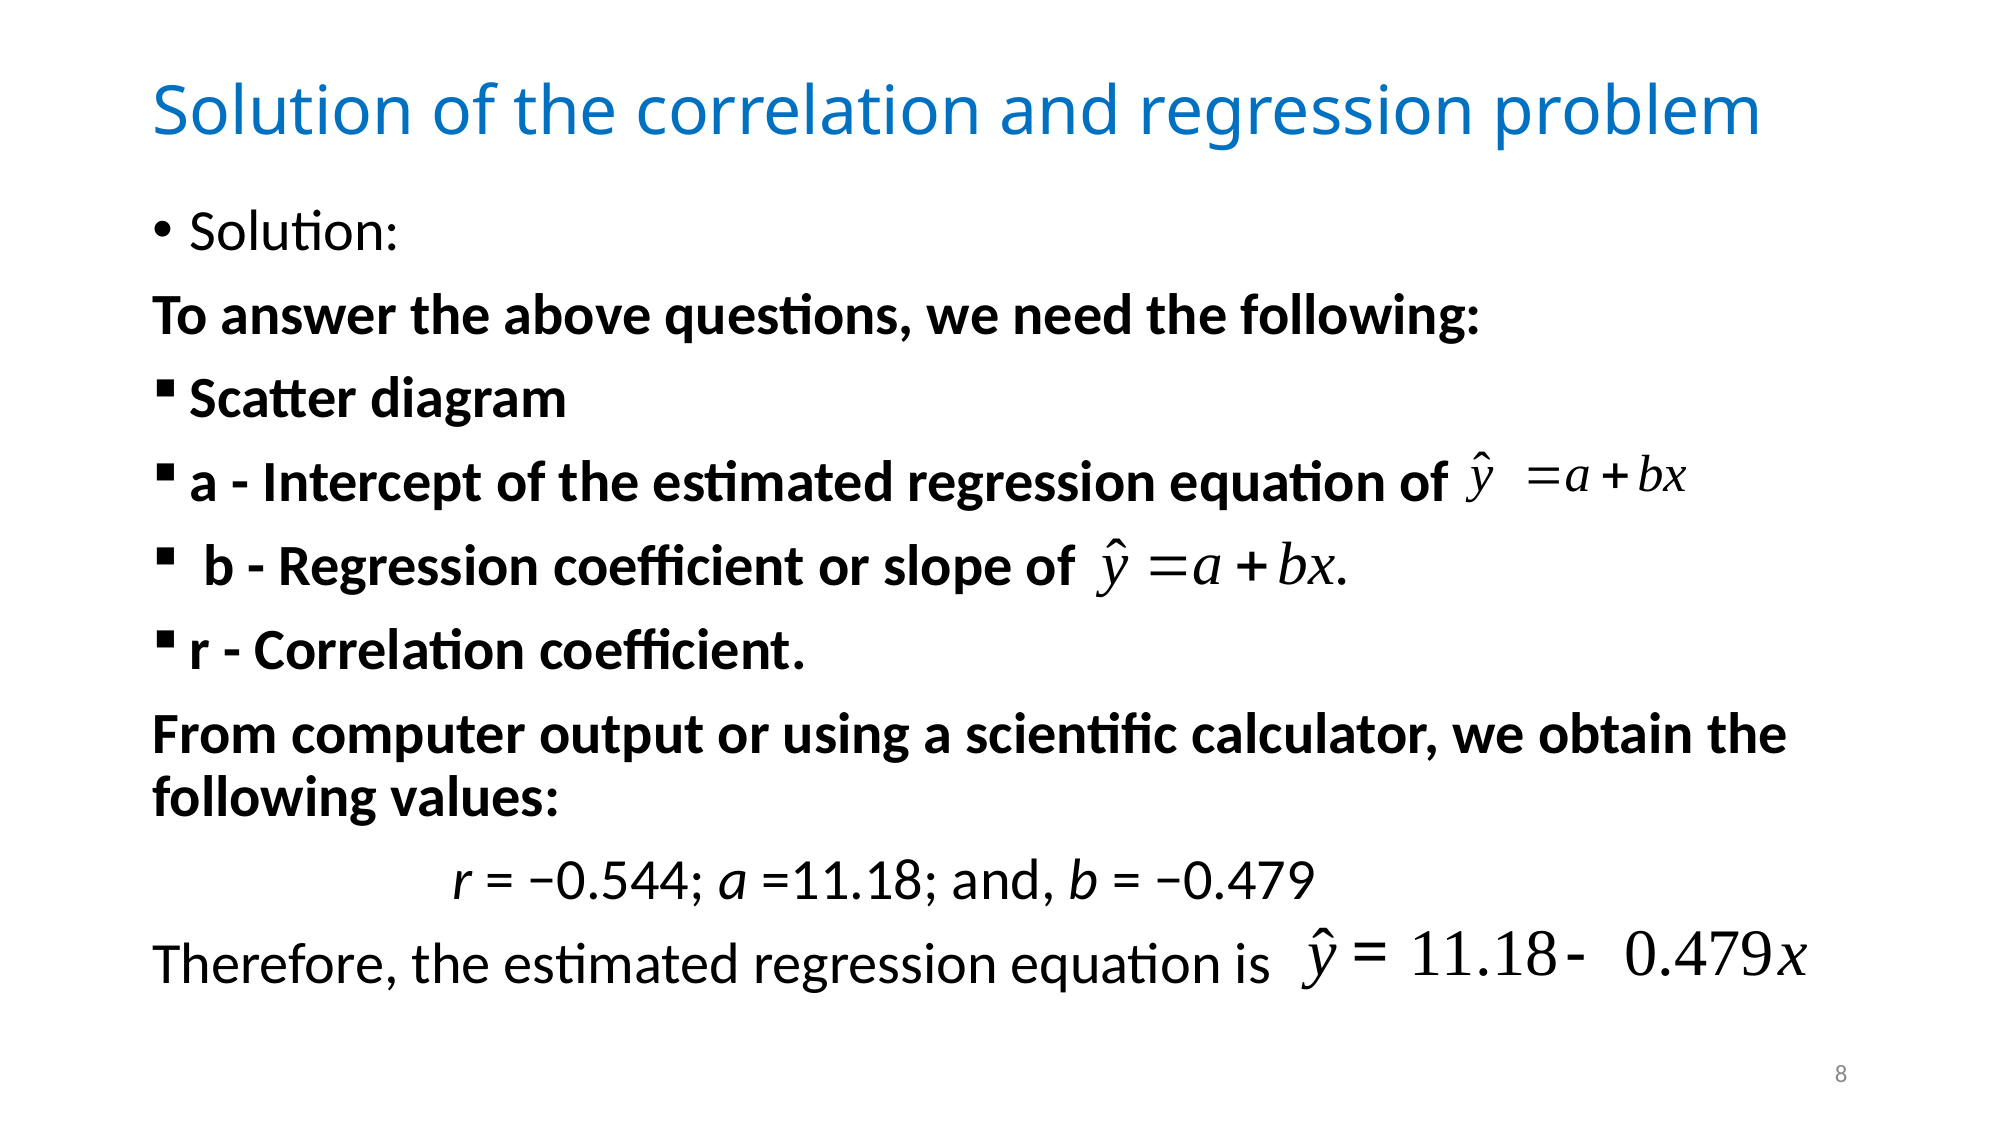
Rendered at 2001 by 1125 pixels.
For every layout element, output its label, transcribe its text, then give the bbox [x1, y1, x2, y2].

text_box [1086, 528, 1358, 610]
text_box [1294, 917, 1819, 1001]
title Solution of the correlation and regression problem [137, 59, 1863, 166]
slide_number 8 [1412, 1042, 1863, 1103]
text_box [1457, 443, 1697, 513]
list Solution: To answer the above questions, we need the following: Scatter diagram a - Intercept of the estimated regression equation of b - Regression coefficient or slope of r - Correlation coefficient. From computer output or using a scientific calculator, we obtain the following values: r = −0.544; a =11.18; and, b = −0.479 Therefore, the estimated regression equation is [137, 192, 1863, 1091]
